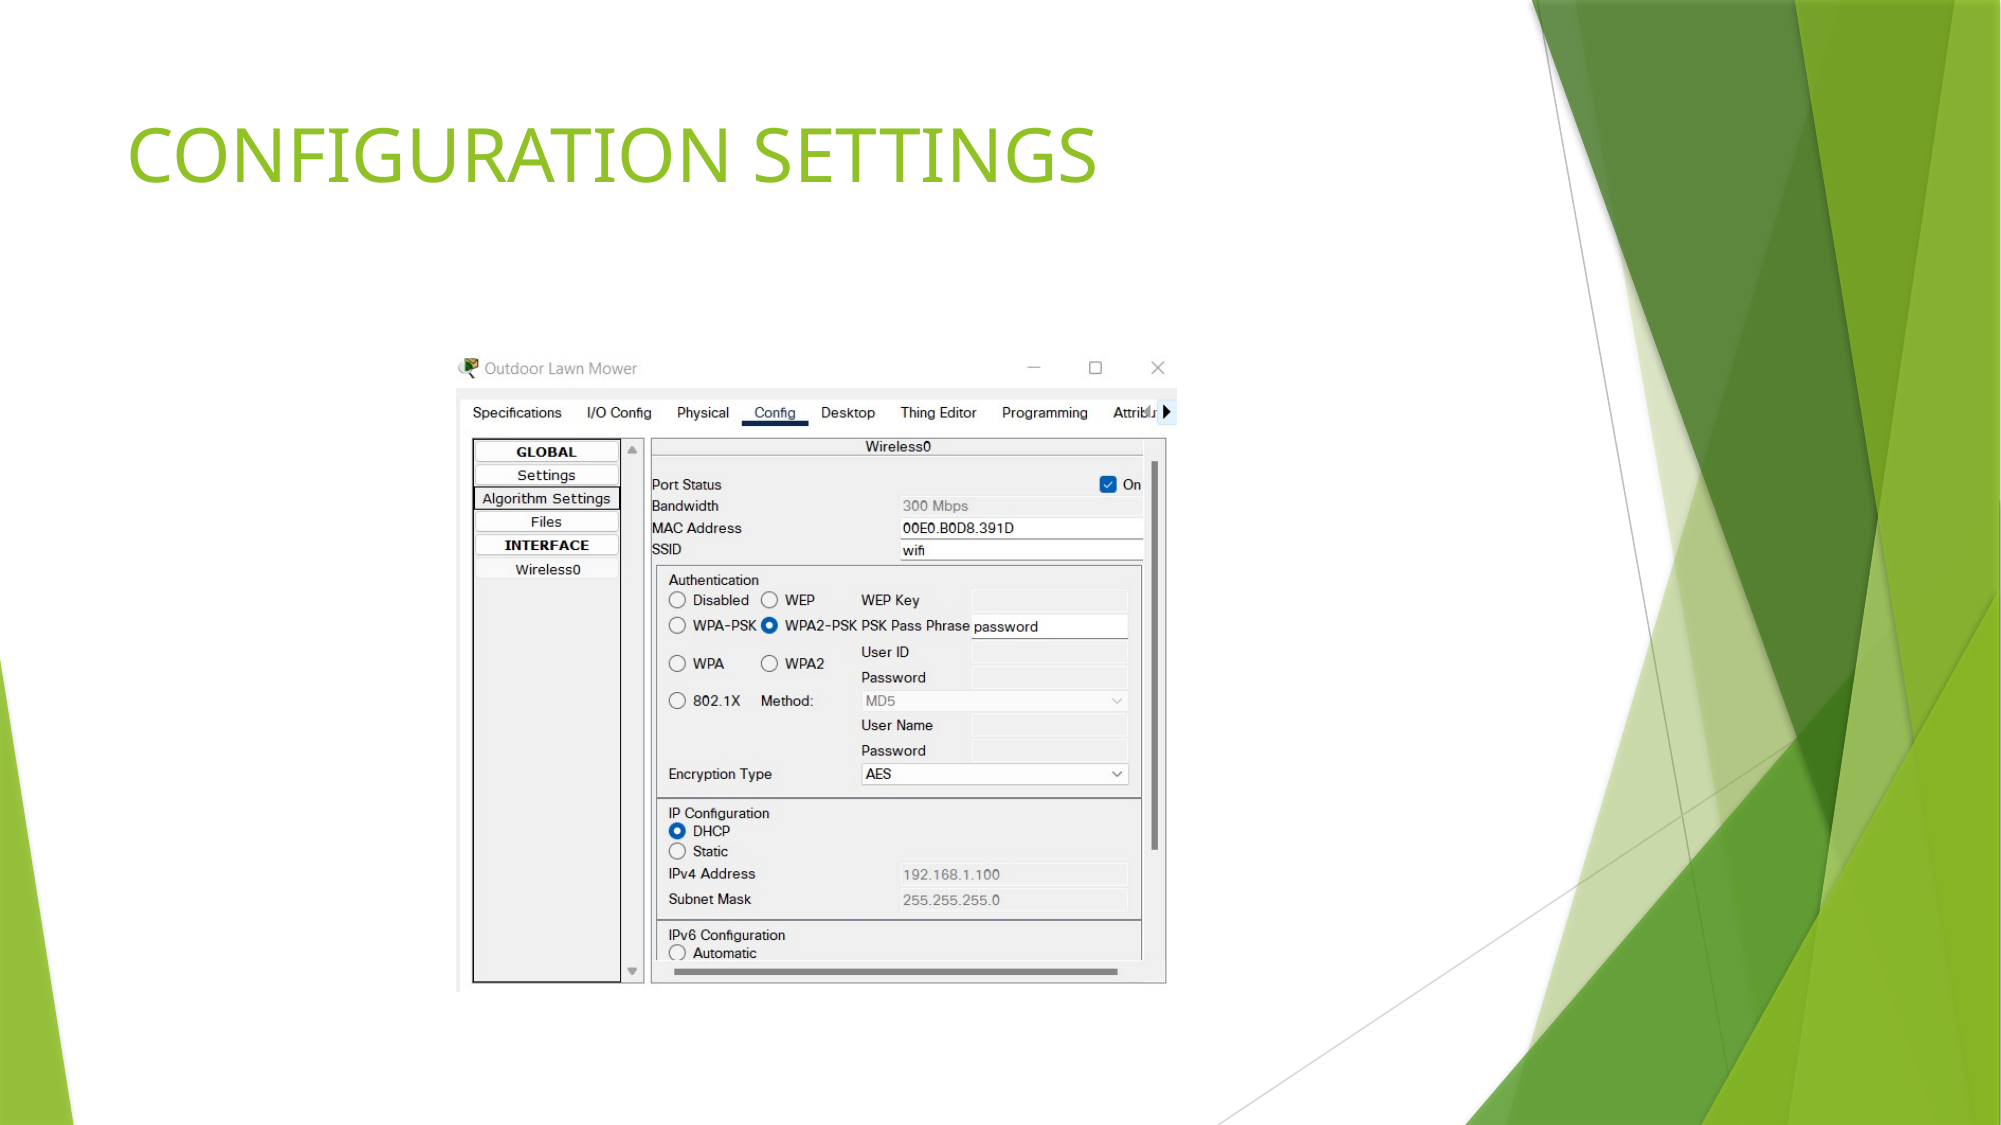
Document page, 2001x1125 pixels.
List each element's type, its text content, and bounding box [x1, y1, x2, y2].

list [455, 353, 1177, 992]
title CONFIGURATION SETTINGS [111, 99, 1522, 317]
